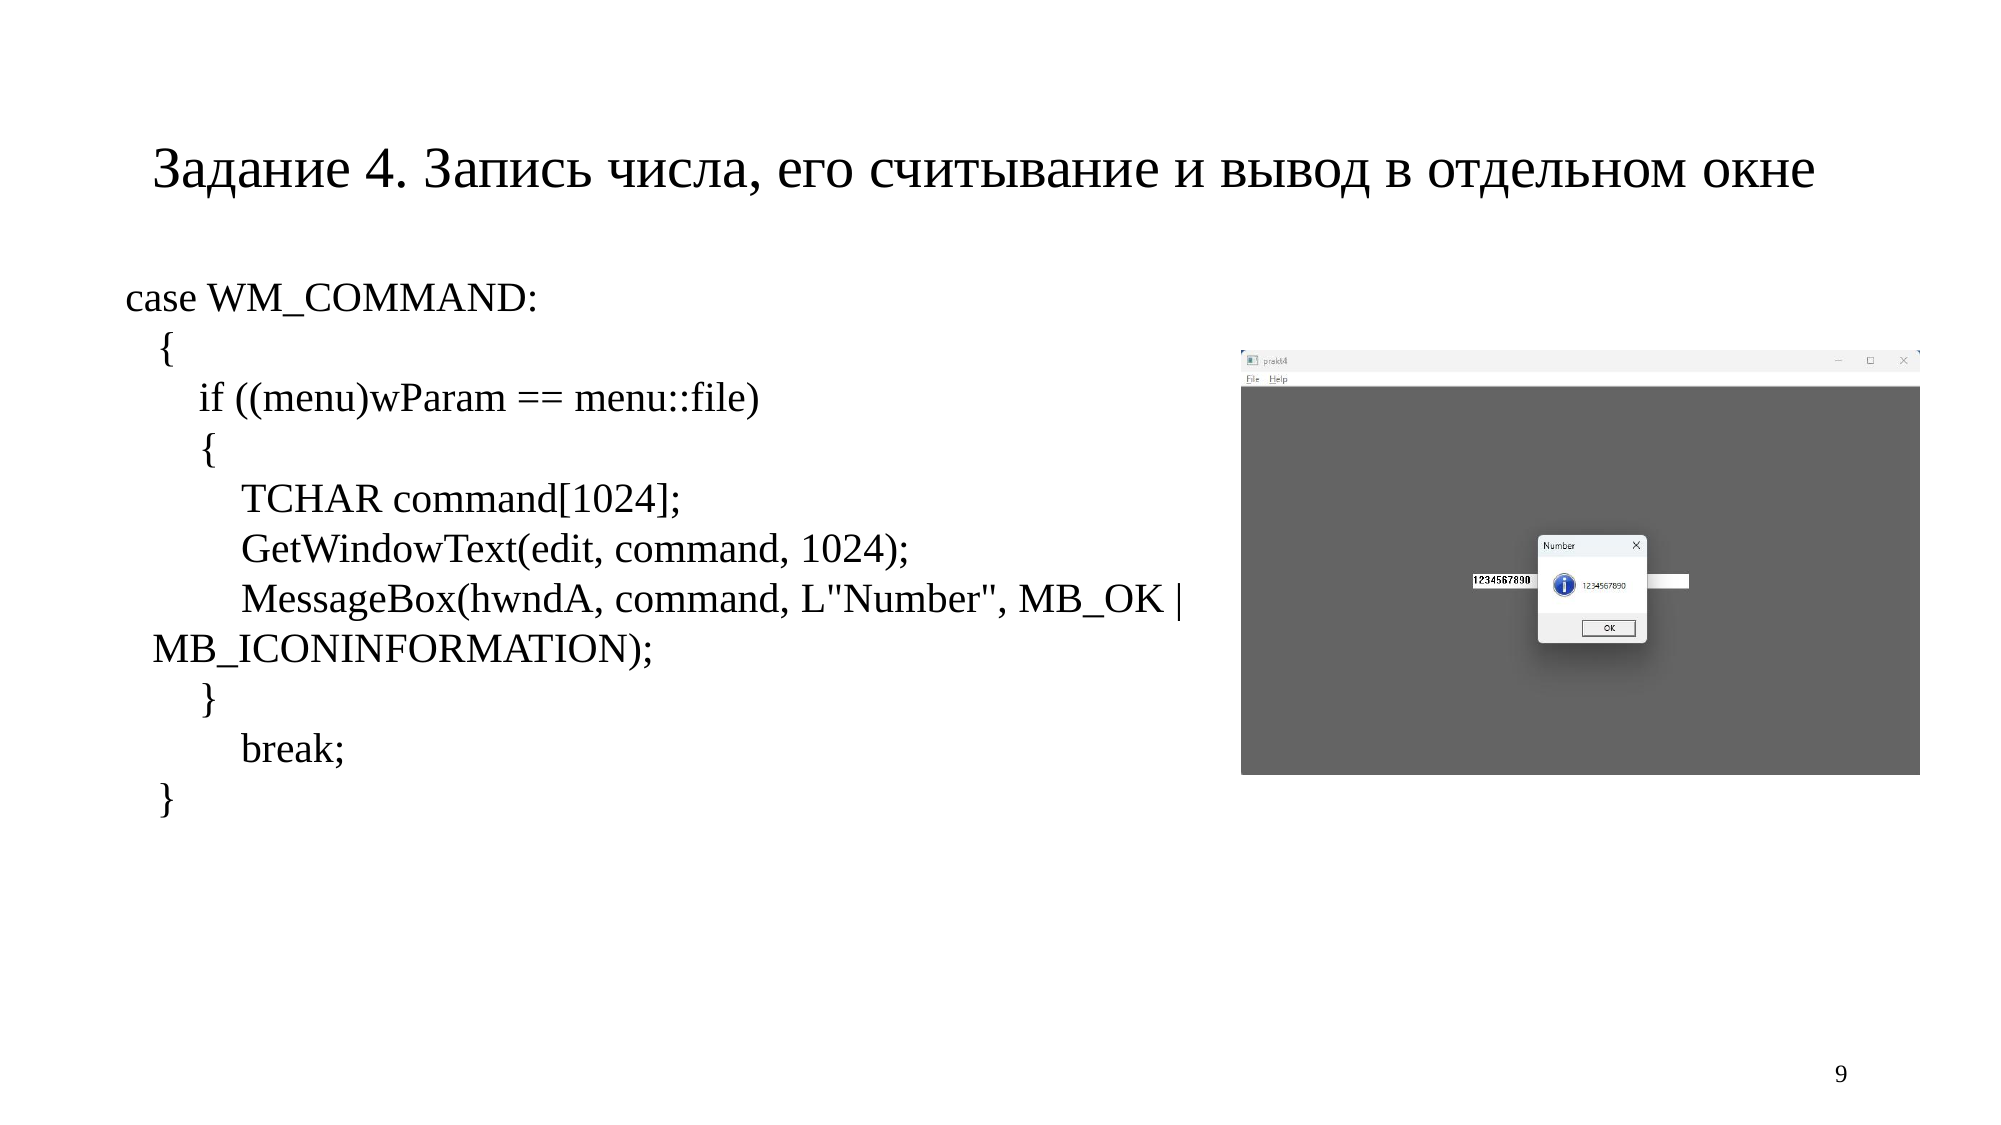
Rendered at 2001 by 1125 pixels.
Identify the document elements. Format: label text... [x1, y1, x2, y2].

slide_number 9 [1815, 1042, 1863, 1103]
list case WM_COMMAND: { if ((menu)wParam == menu::file) { TCHAR command[1024]; GetWindowText(edit, command, 1024); MessageBox(hwndA, command, L"Number", MB_OK | MB_ICONINFORMATION); } break; } [99, 262, 1242, 1035]
picture [1241, 350, 1920, 775]
title Задание 4. Запись числа, его считывание и вывод в отдельном окне [137, 59, 1863, 278]
